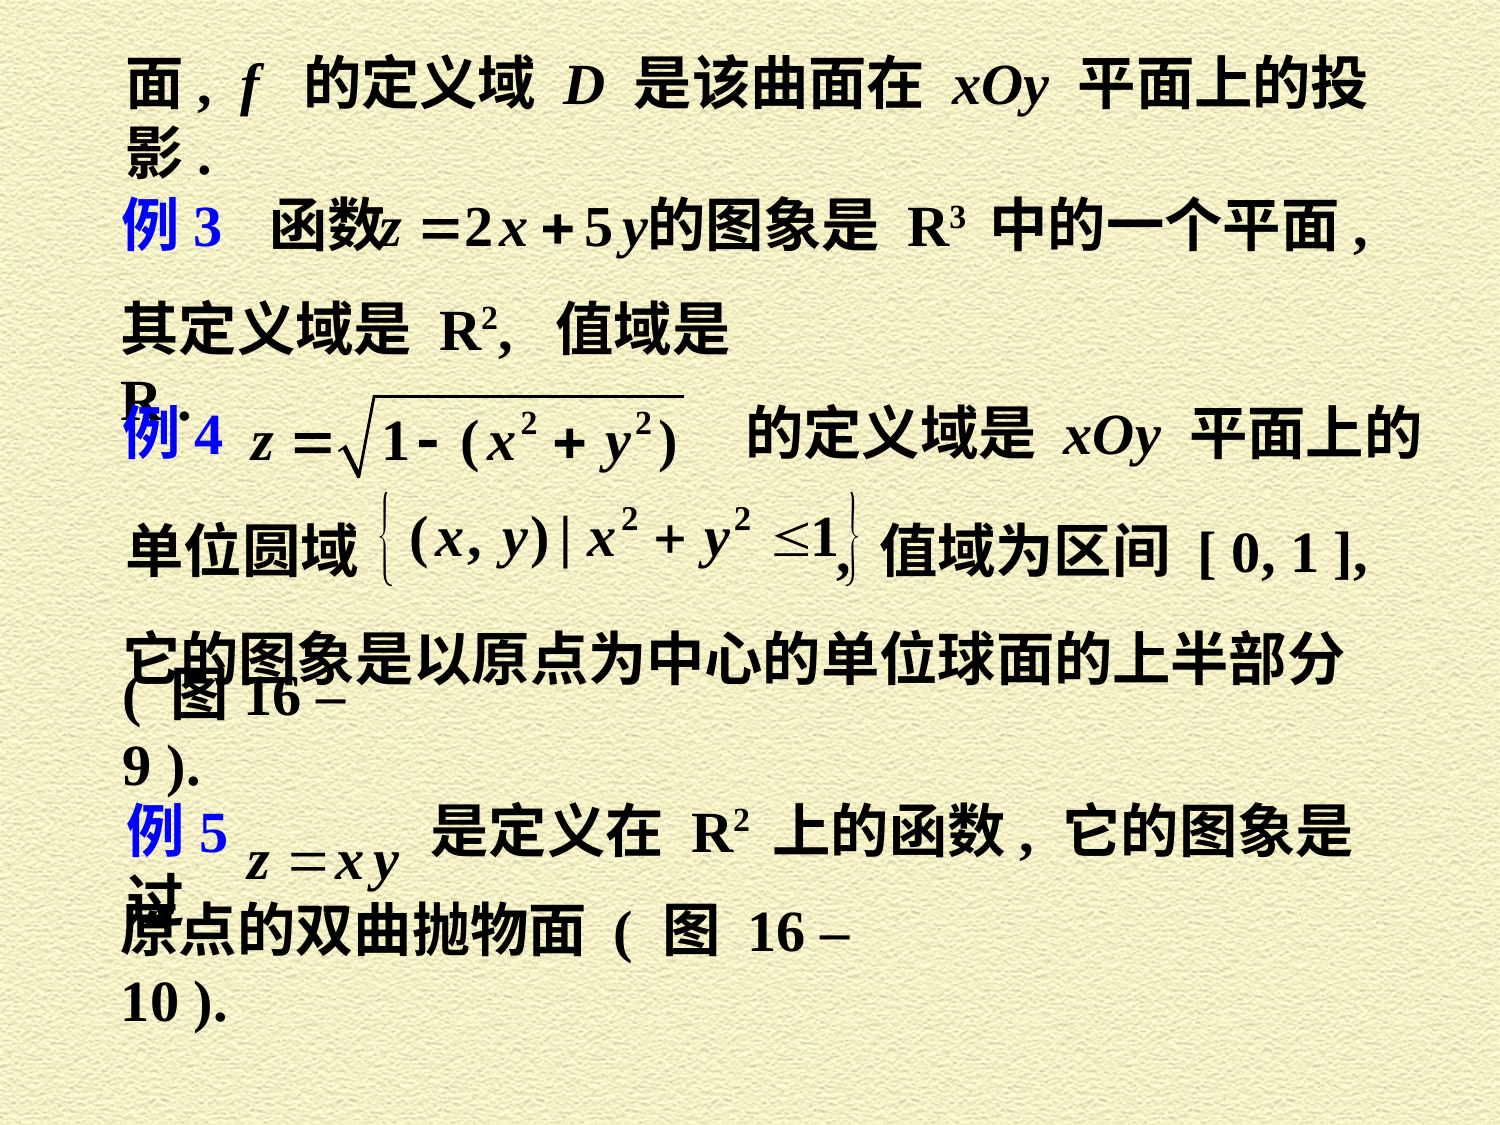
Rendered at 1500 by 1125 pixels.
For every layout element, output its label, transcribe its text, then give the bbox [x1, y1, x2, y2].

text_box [106, 180, 1425, 266]
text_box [105, 492, 1396, 593]
text_box 它的图象是以原点为中心的单位球面的上半部分 [107, 614, 1388, 700]
text_box 面, f 的定义域 D 是该曲面在 xOy 平面上的投影. [110, 39, 1400, 180]
text_box 其定义域是 R2, 值域是 R . [105, 284, 809, 440]
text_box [107, 388, 1463, 484]
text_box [112, 821, 1400, 908]
text_box 原点的双曲抛物面 ( 图 16 – 10 ). [106, 885, 957, 1041]
picture [0, 0, 1500, 1125]
text_box ( 图16 – 9 ). [108, 649, 426, 875]
